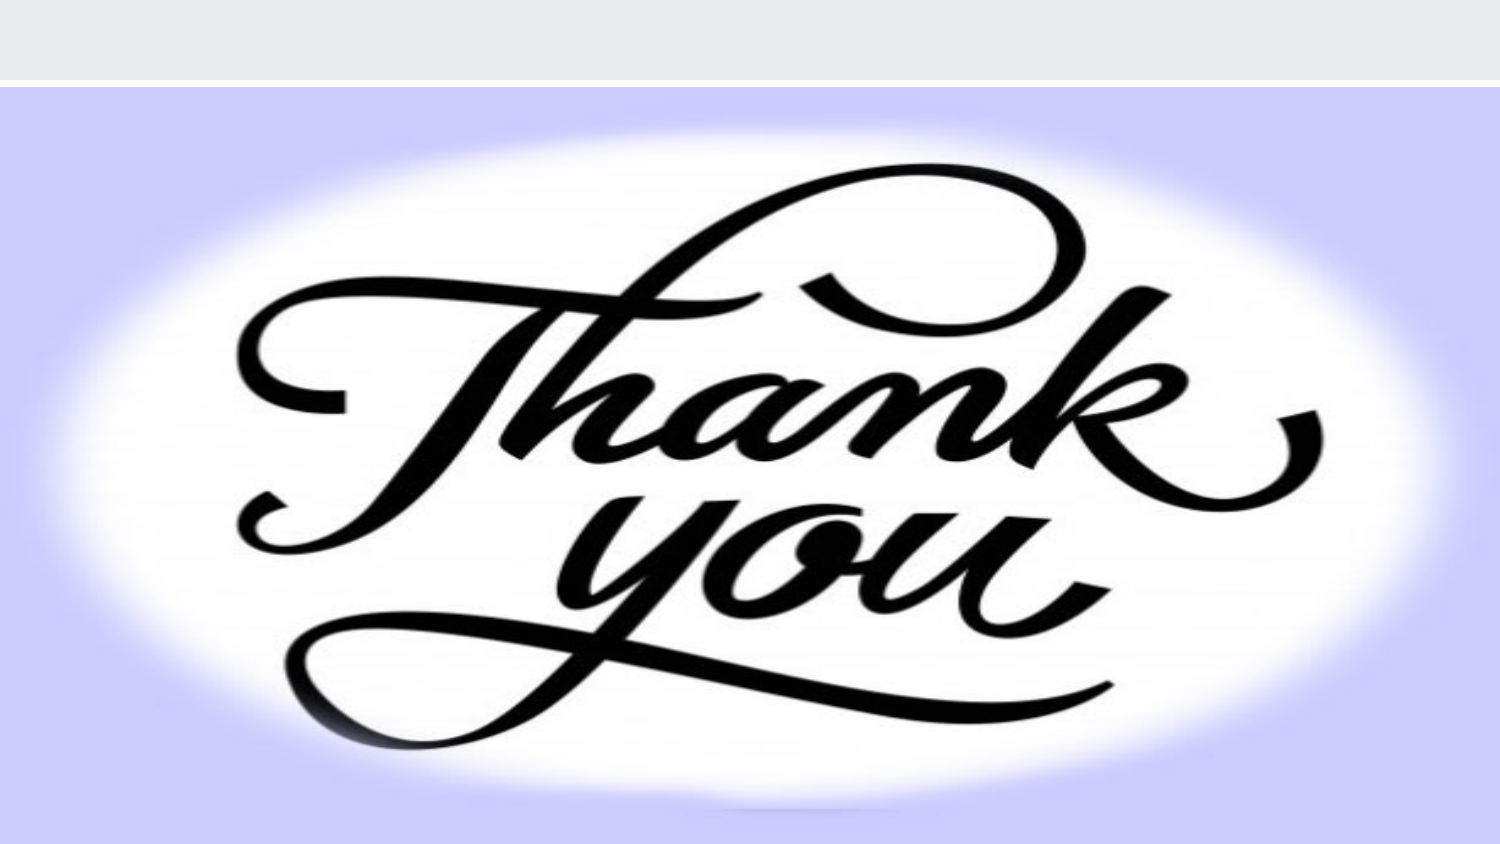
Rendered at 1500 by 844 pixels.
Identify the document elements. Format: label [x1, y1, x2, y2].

picture [0, 87, 1500, 844]
